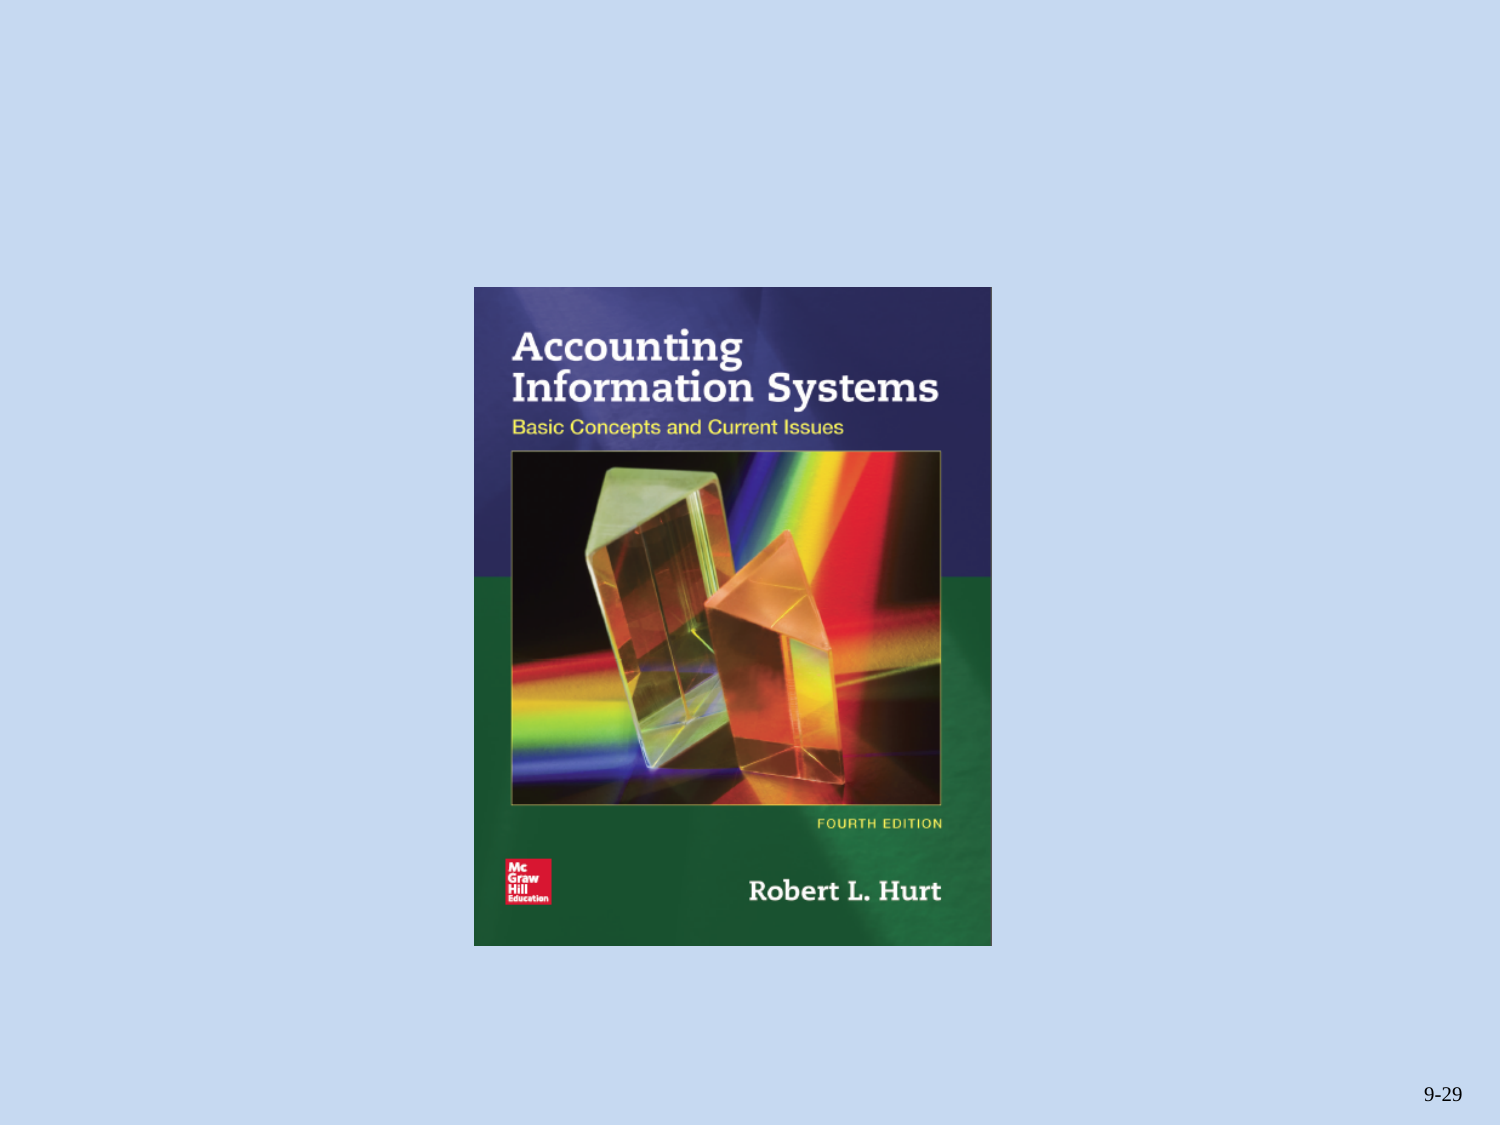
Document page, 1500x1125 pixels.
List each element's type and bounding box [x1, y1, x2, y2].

picture [474, 287, 992, 947]
